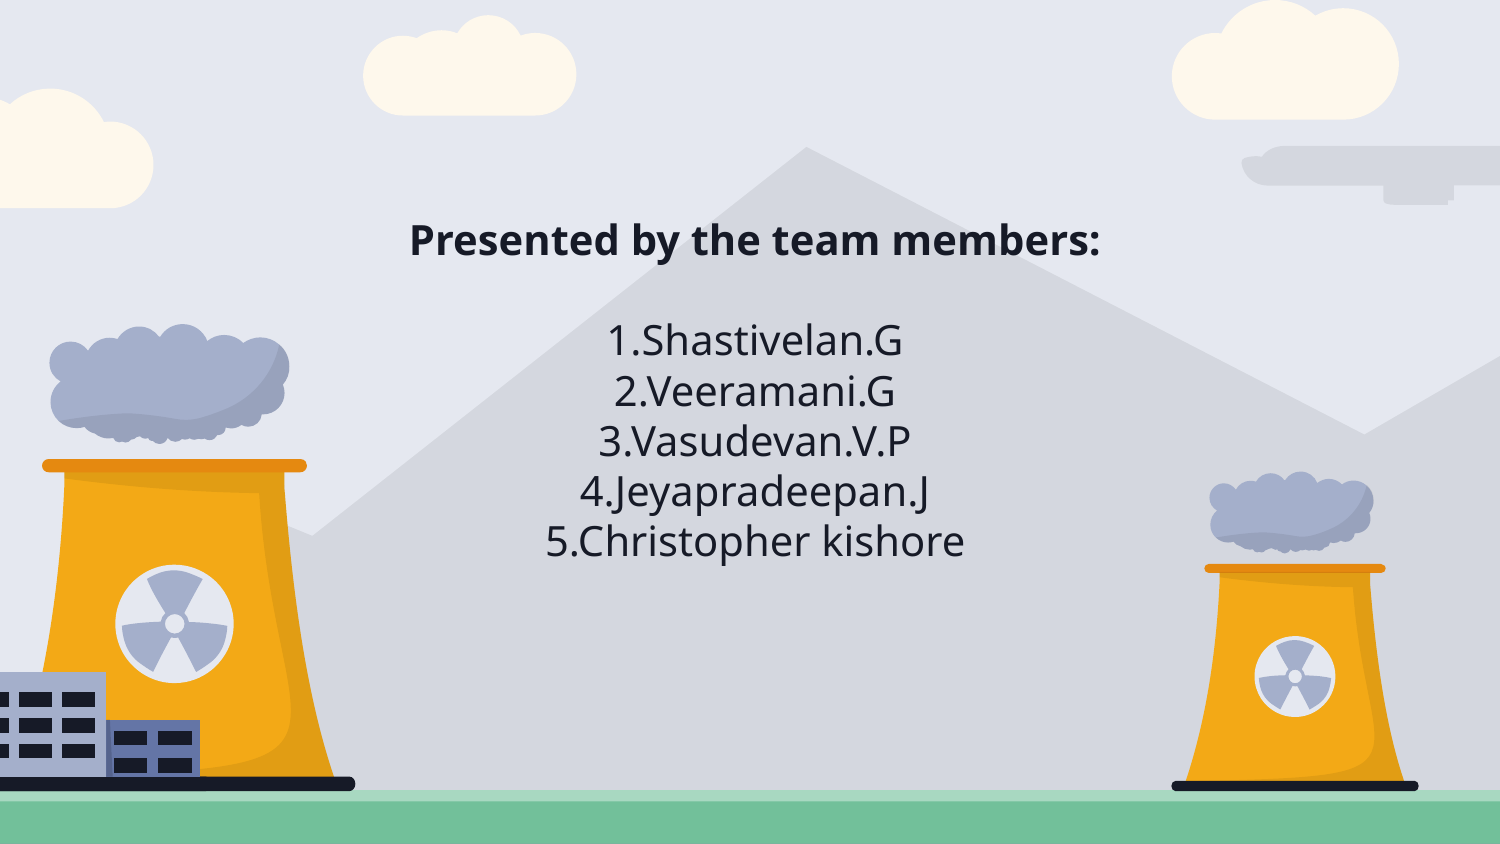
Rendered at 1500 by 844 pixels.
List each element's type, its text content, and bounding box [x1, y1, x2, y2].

text_box [0, 88, 154, 209]
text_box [1171, 471, 1447, 792]
subtitle Presented by the team members: 1.Shastivelan.G 2.Veeramani.G 3.Vasudevan.V.P 4.Jeyapradeepan.J 5.Christopher kishore [281, 199, 1229, 311]
text_box [1171, 0, 1399, 120]
text_box [363, 15, 577, 116]
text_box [0, 323, 400, 792]
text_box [0, 466, 212, 792]
